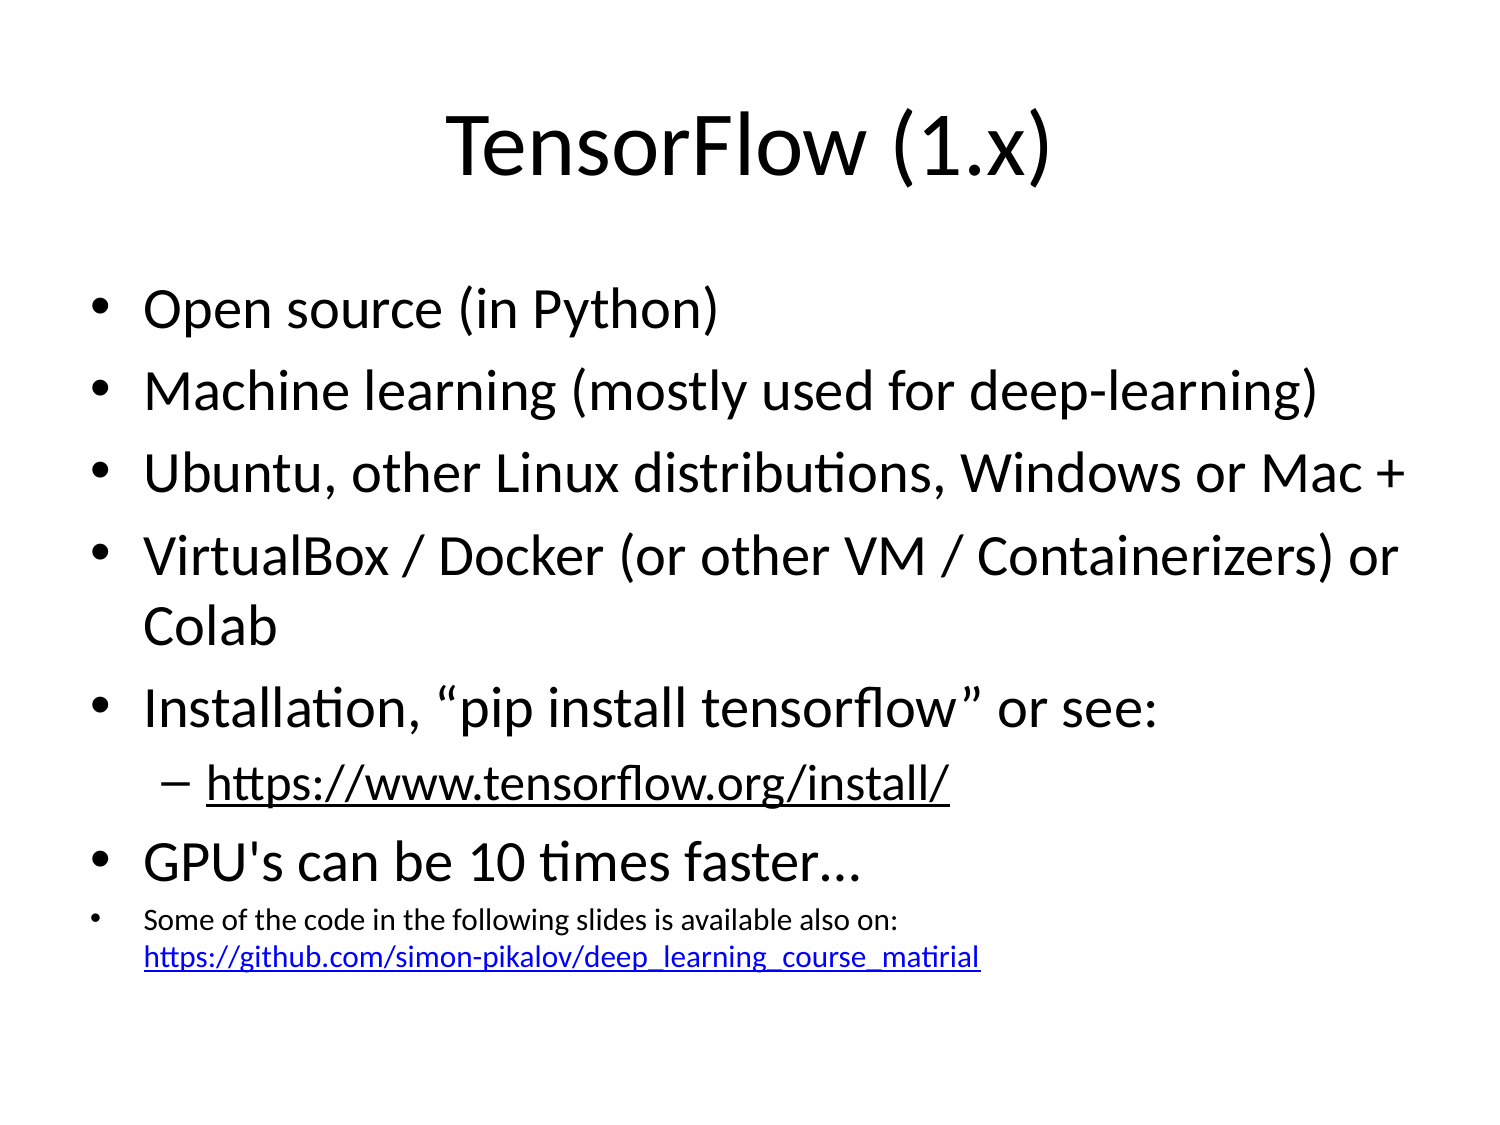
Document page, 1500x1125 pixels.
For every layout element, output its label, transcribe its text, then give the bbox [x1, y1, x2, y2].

title TensorFlow (1.x) [75, 45, 1425, 233]
list Open source (in Python) Machine learning (mostly used for deep-learning) Ubuntu, other Linux distributions, Windows or Mac + VirtualBox / Docker (or other VM / Containerizers) or Colab Installation, “pip install tensorflow” or see: https://www.tensorflow.org/install/ GPU's can be 10 times faster… Some of the code in the following slides is available also on: https://github.com/simon-pikalov/deep_learning_course_matirial [75, 262, 1425, 1005]
